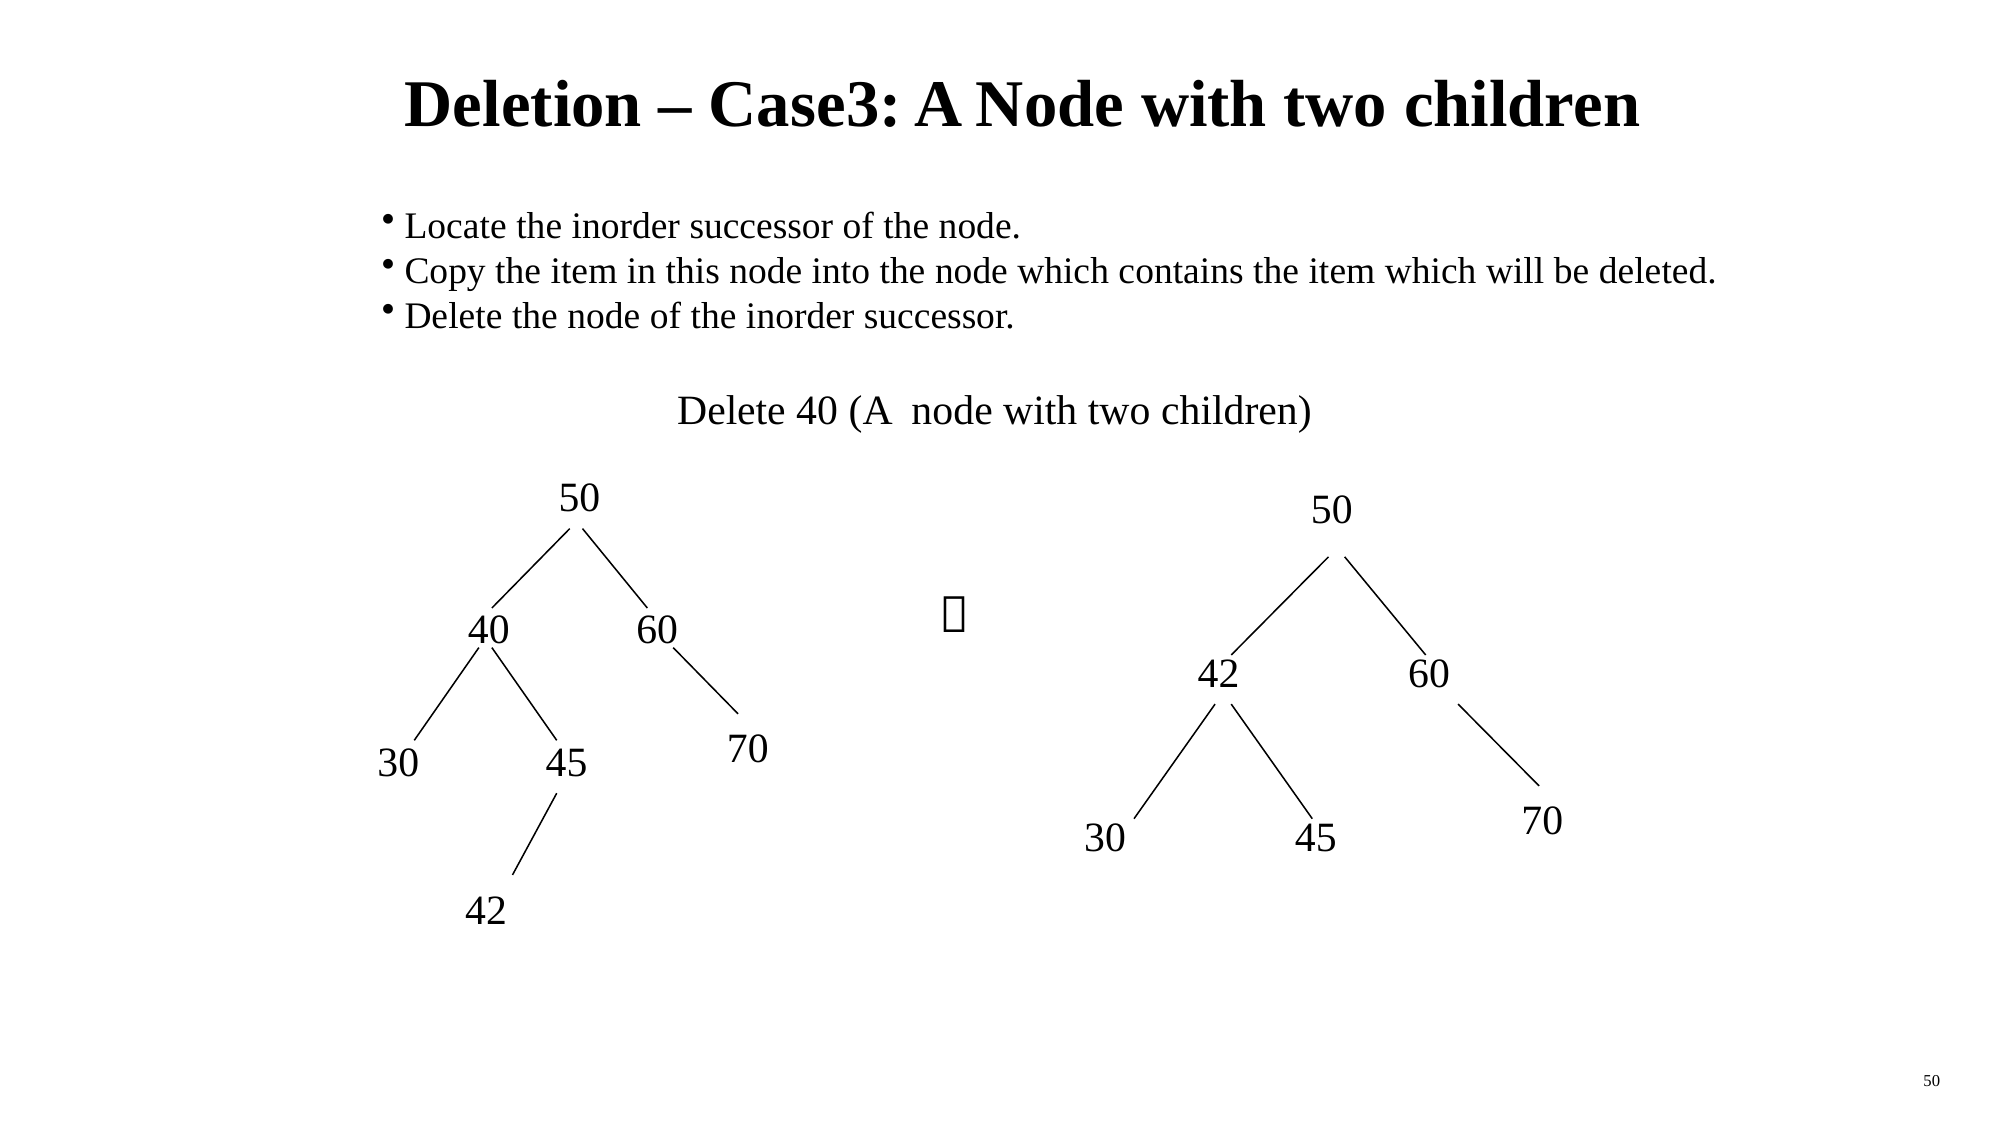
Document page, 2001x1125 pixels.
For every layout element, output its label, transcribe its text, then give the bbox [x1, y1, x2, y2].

slide_number 50 [1538, 1062, 1956, 1100]
text_box 60 [621, 594, 694, 660]
text_box 42 [450, 875, 522, 940]
title Deletion – Case3: A Node with two children [77, 24, 1970, 175]
text_box 40 [453, 594, 528, 660]
text_box 70 [712, 713, 784, 779]
text_box  [924, 574, 985, 650]
text_box 50 [543, 462, 616, 528]
text_box 45 [530, 727, 603, 792]
text_box Locate the inorder successor of the node. Copy the item in this node into the node which contains the item which will be deleted. Delete the node of the inorder successor. [367, 193, 1734, 344]
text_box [1069, 474, 1579, 868]
text_box 30 [362, 727, 435, 792]
text_box Delete 40 (A node with two children) [662, 375, 1328, 440]
